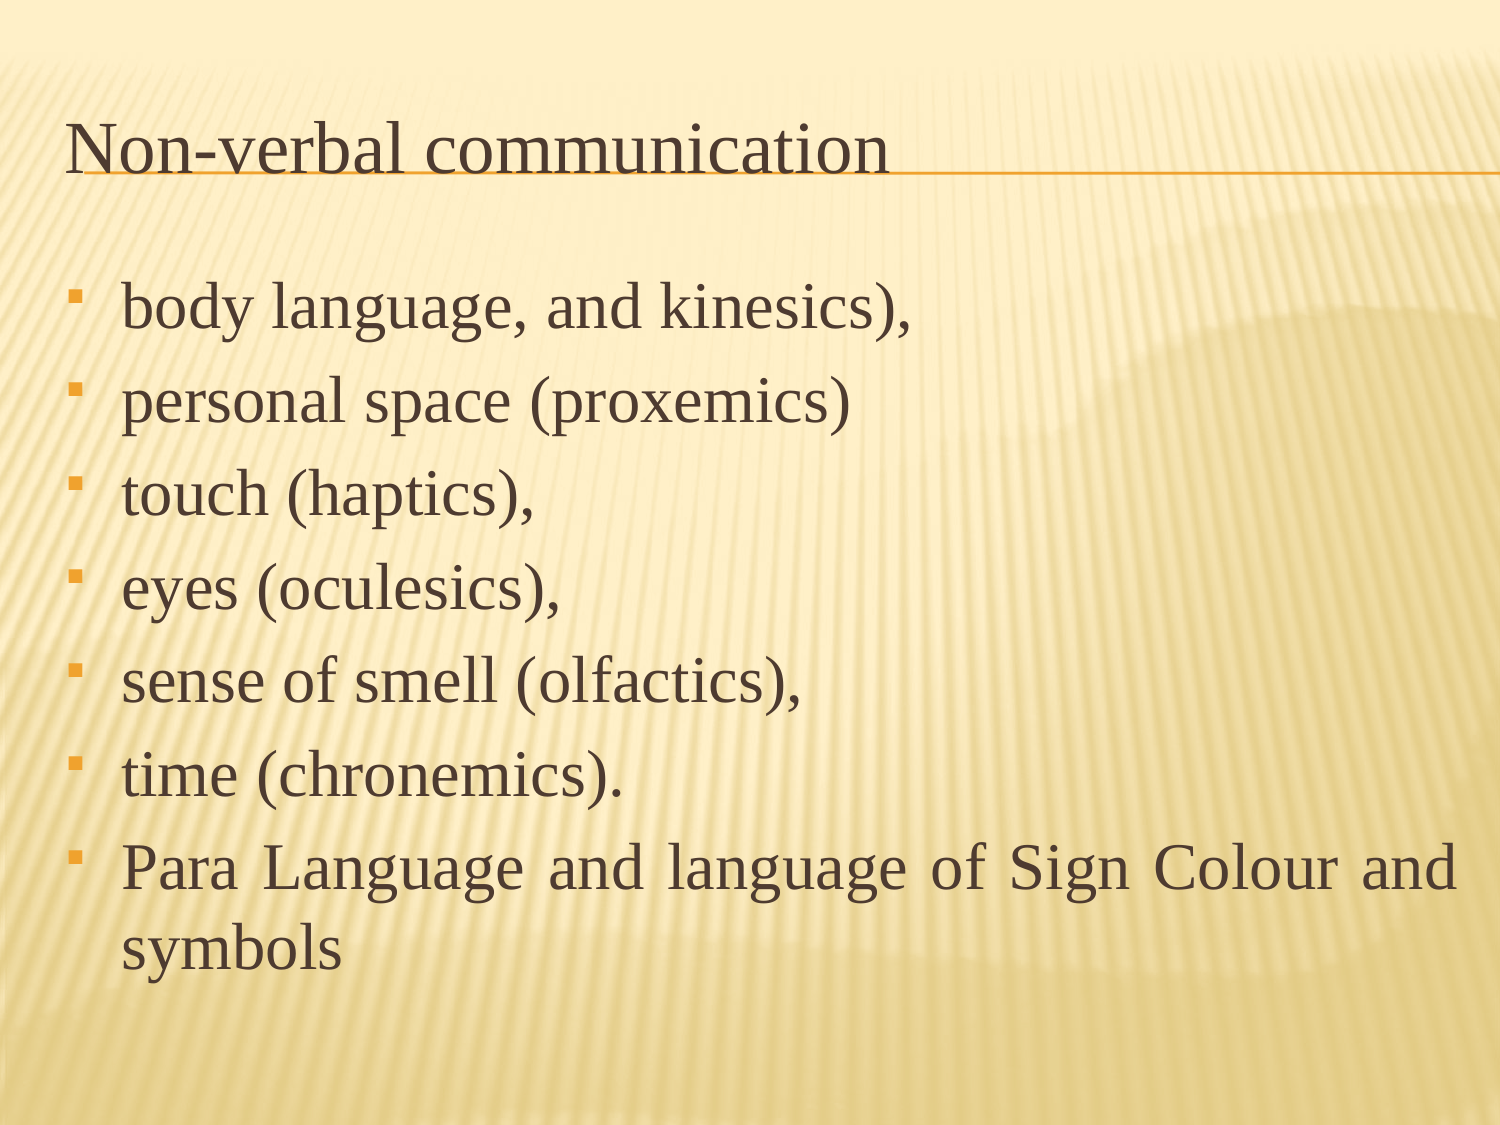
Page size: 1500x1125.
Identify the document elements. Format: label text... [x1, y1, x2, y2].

title Non-verbal communication [50, 75, 1475, 213]
list body language, and kinesics), personal space (proxemics) touch (haptics), eyes (oculesics), sense of smell (olfactics), time (chronemics). Para Language and language of Sign Colour and symbols [50, 254, 1475, 998]
